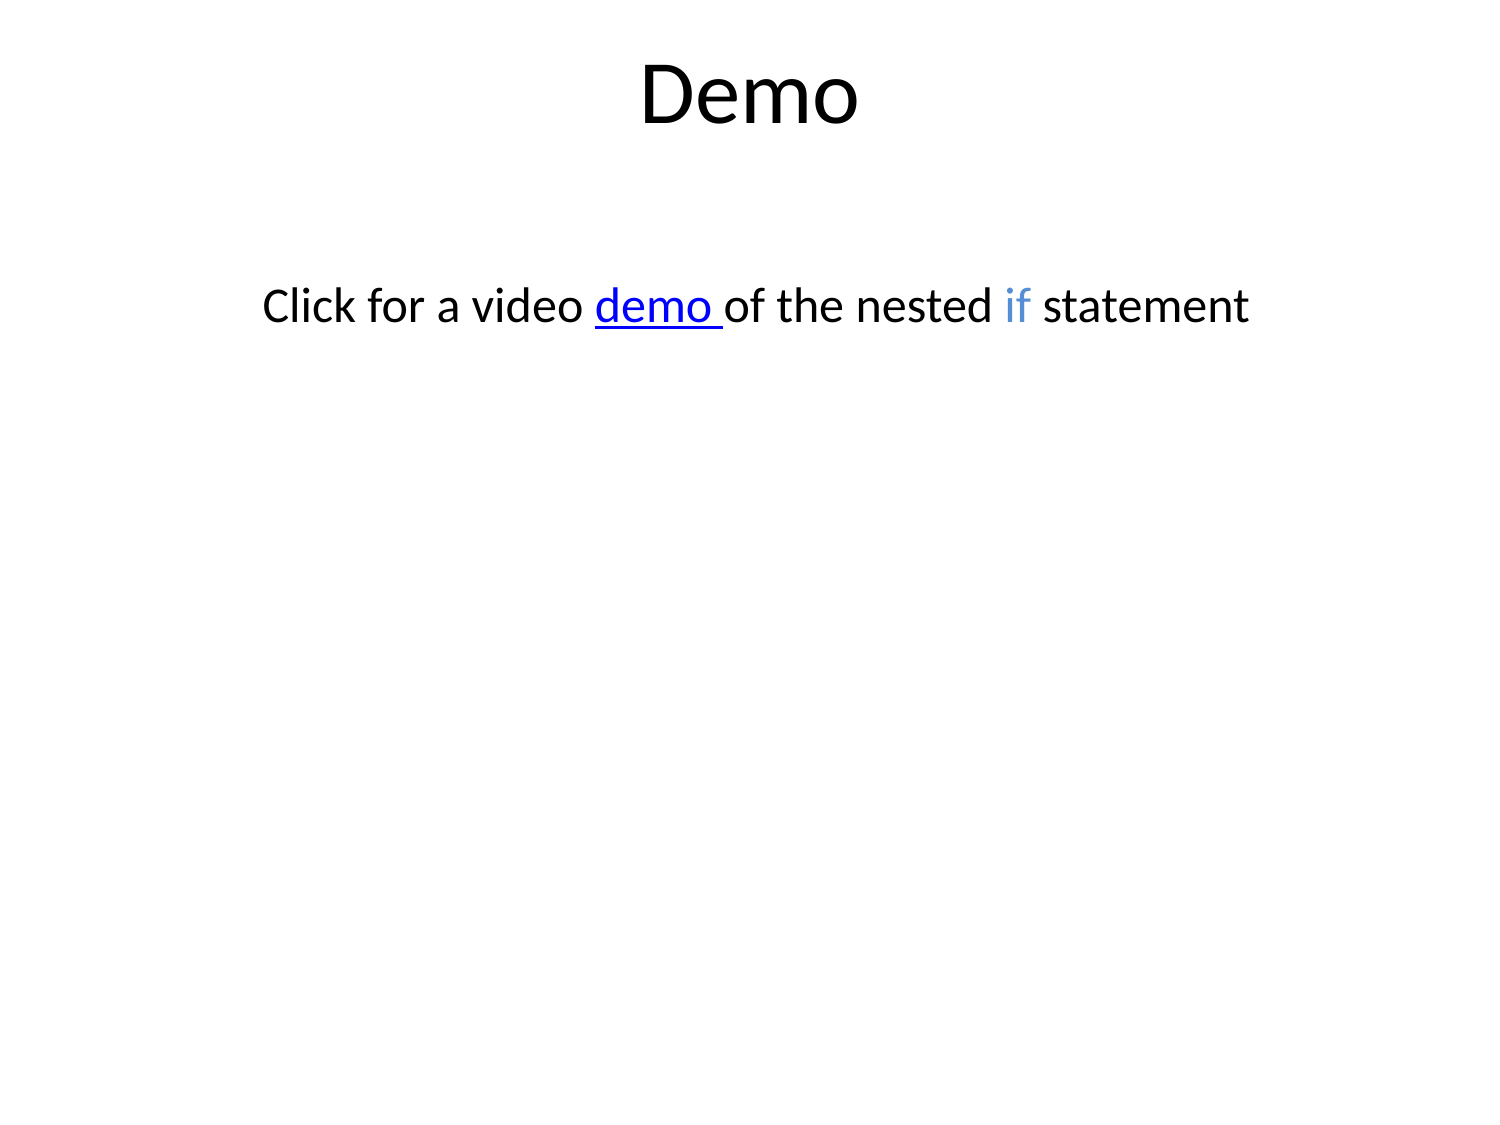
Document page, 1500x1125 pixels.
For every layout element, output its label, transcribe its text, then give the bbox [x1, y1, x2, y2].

title Demo [75, 24, 1425, 150]
list Click for a video demo of the nested if statement [112, 125, 1400, 1038]
